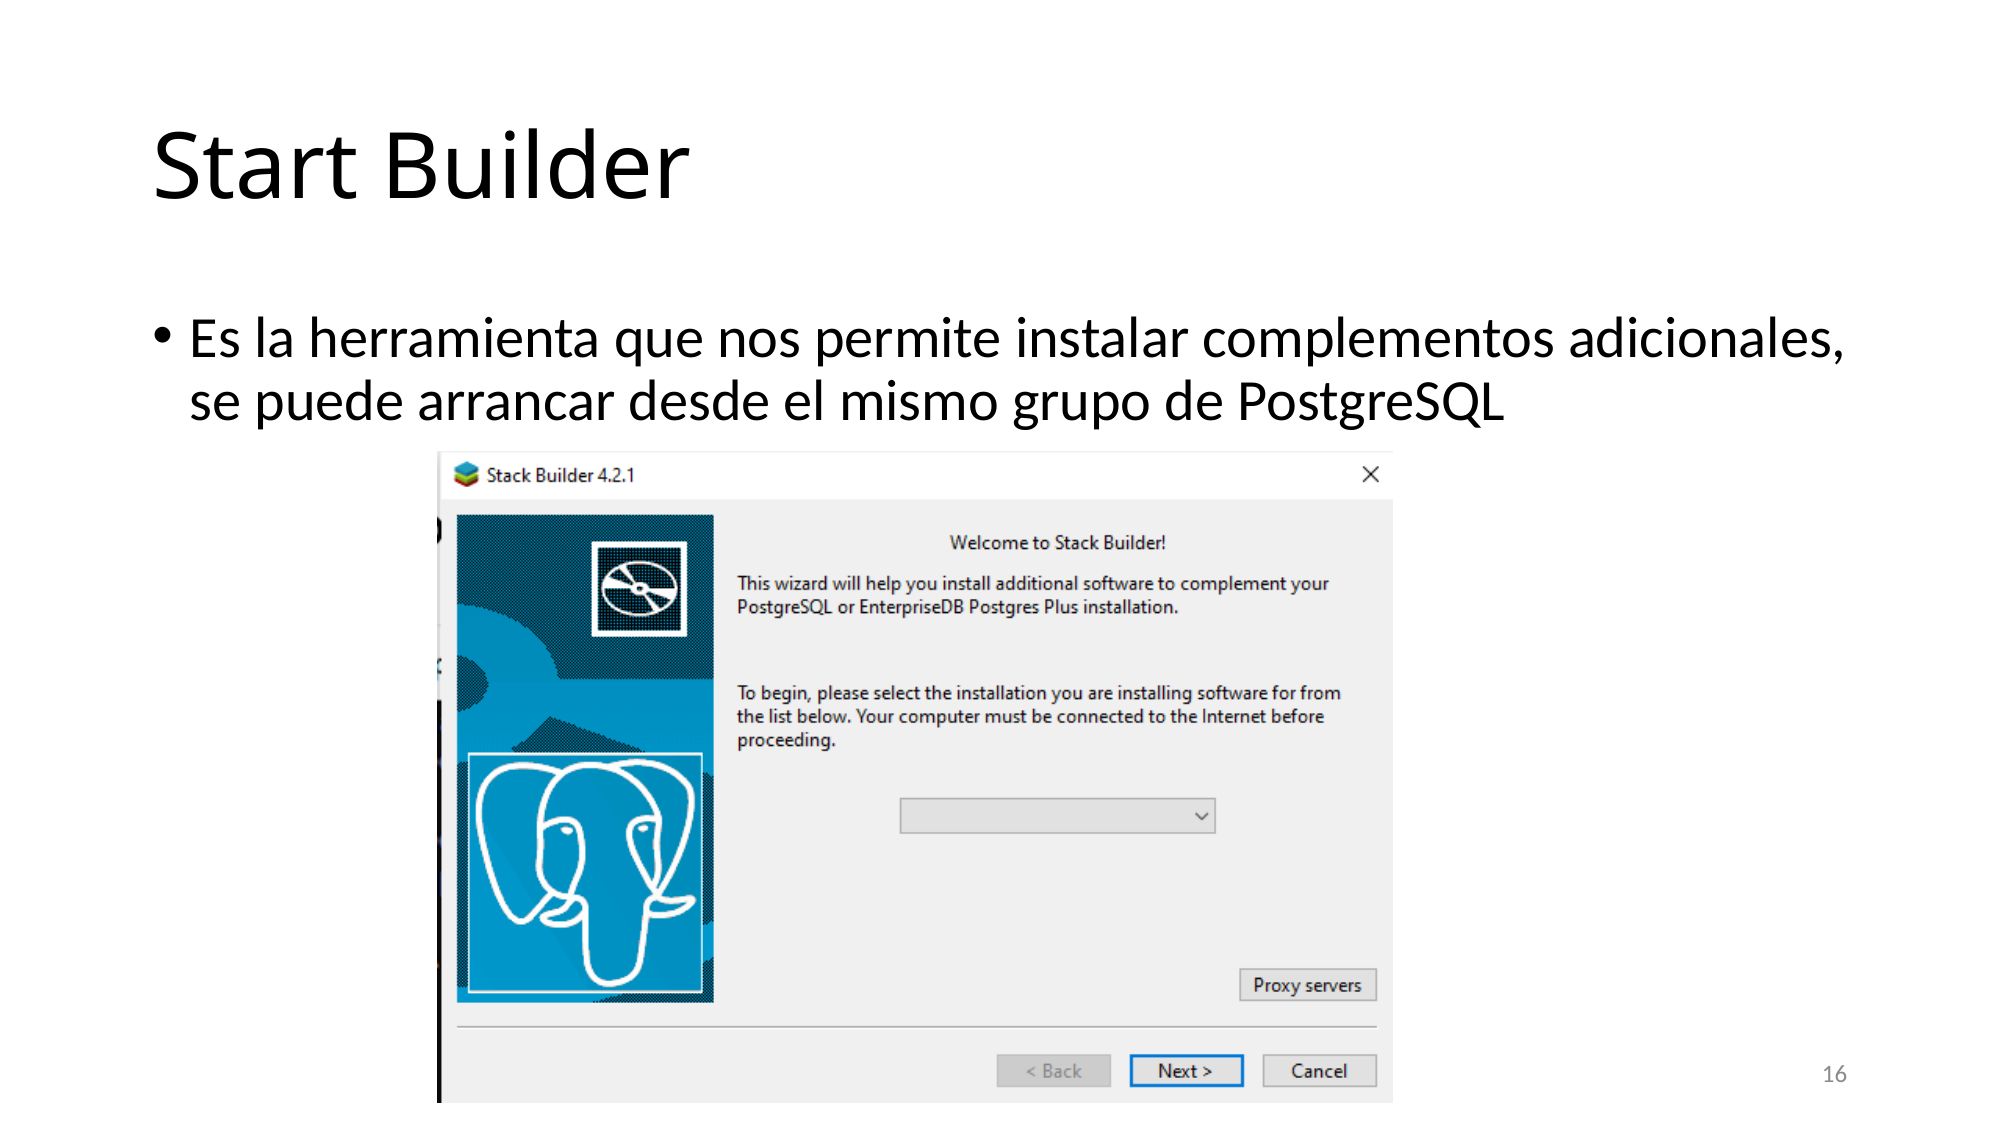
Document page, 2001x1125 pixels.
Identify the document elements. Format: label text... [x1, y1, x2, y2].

picture [437, 451, 1393, 1103]
list Es la herramienta que nos permite instalar complementos adicionales, se puede arrancar desde el mismo grupo de PostgreSQL [137, 299, 1863, 459]
slide_number 16 [1412, 1042, 1863, 1103]
title Start Builder [137, 59, 1863, 278]
